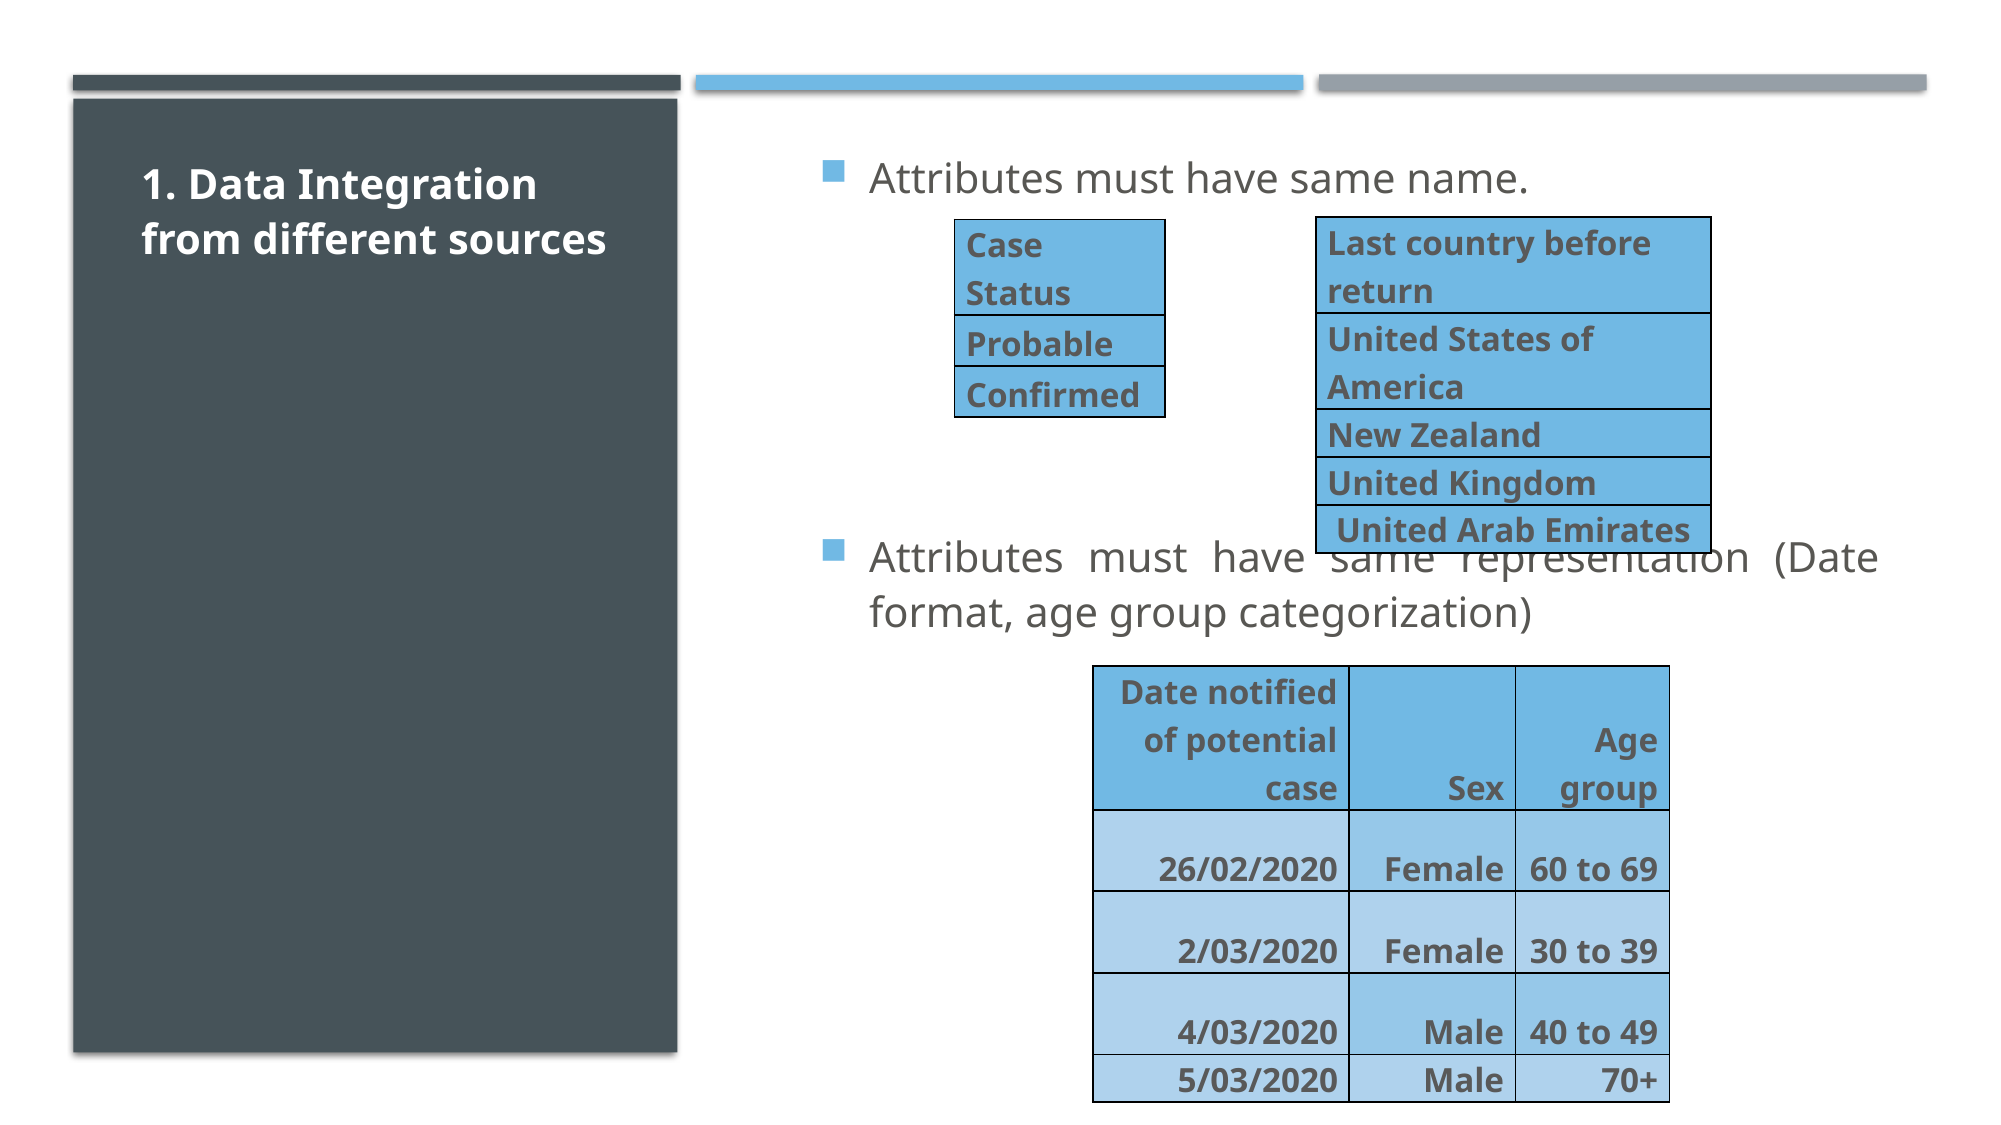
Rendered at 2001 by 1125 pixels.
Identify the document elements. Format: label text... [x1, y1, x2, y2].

table_cell 40 to 49 [1516, 974, 1669, 1054]
table_cell 4/03/2020 [1094, 974, 1348, 1054]
table_header Sex [1350, 667, 1515, 809]
table_cell Probable [955, 316, 1164, 365]
table_cell New Zealand [1317, 410, 1710, 456]
table_header Case Status [955, 220, 1164, 314]
table_cell United Arab Emirates [1317, 506, 1710, 552]
table_header Age group [1516, 667, 1669, 809]
list Attributes must have same name. Attributes must have same representation (Date format, age group categorization) [803, 128, 1895, 958]
table_cell 30 to 39 [1516, 892, 1669, 972]
table_header Last country before return [1317, 218, 1710, 312]
table_cell Confirmed [955, 367, 1164, 416]
table_cell 60 to 69 [1516, 811, 1669, 890]
table_cell United States of America [1317, 314, 1710, 408]
table_cell 2/03/2020 [1094, 892, 1348, 972]
list 1. Data Integration from different sources [125, 145, 624, 294]
table_cell Female [1350, 892, 1515, 972]
table_cell 70+ [1516, 1055, 1669, 1101]
table_cell 5/03/2020 [1094, 1055, 1348, 1101]
table_cell United Kingdom [1317, 458, 1710, 504]
table_cell Male [1350, 1055, 1515, 1101]
table_cell 26/02/2020 [1094, 811, 1348, 890]
table_cell Female [1350, 811, 1515, 890]
table_cell Male [1350, 974, 1515, 1054]
table_header Date notified of potential case [1094, 667, 1348, 809]
